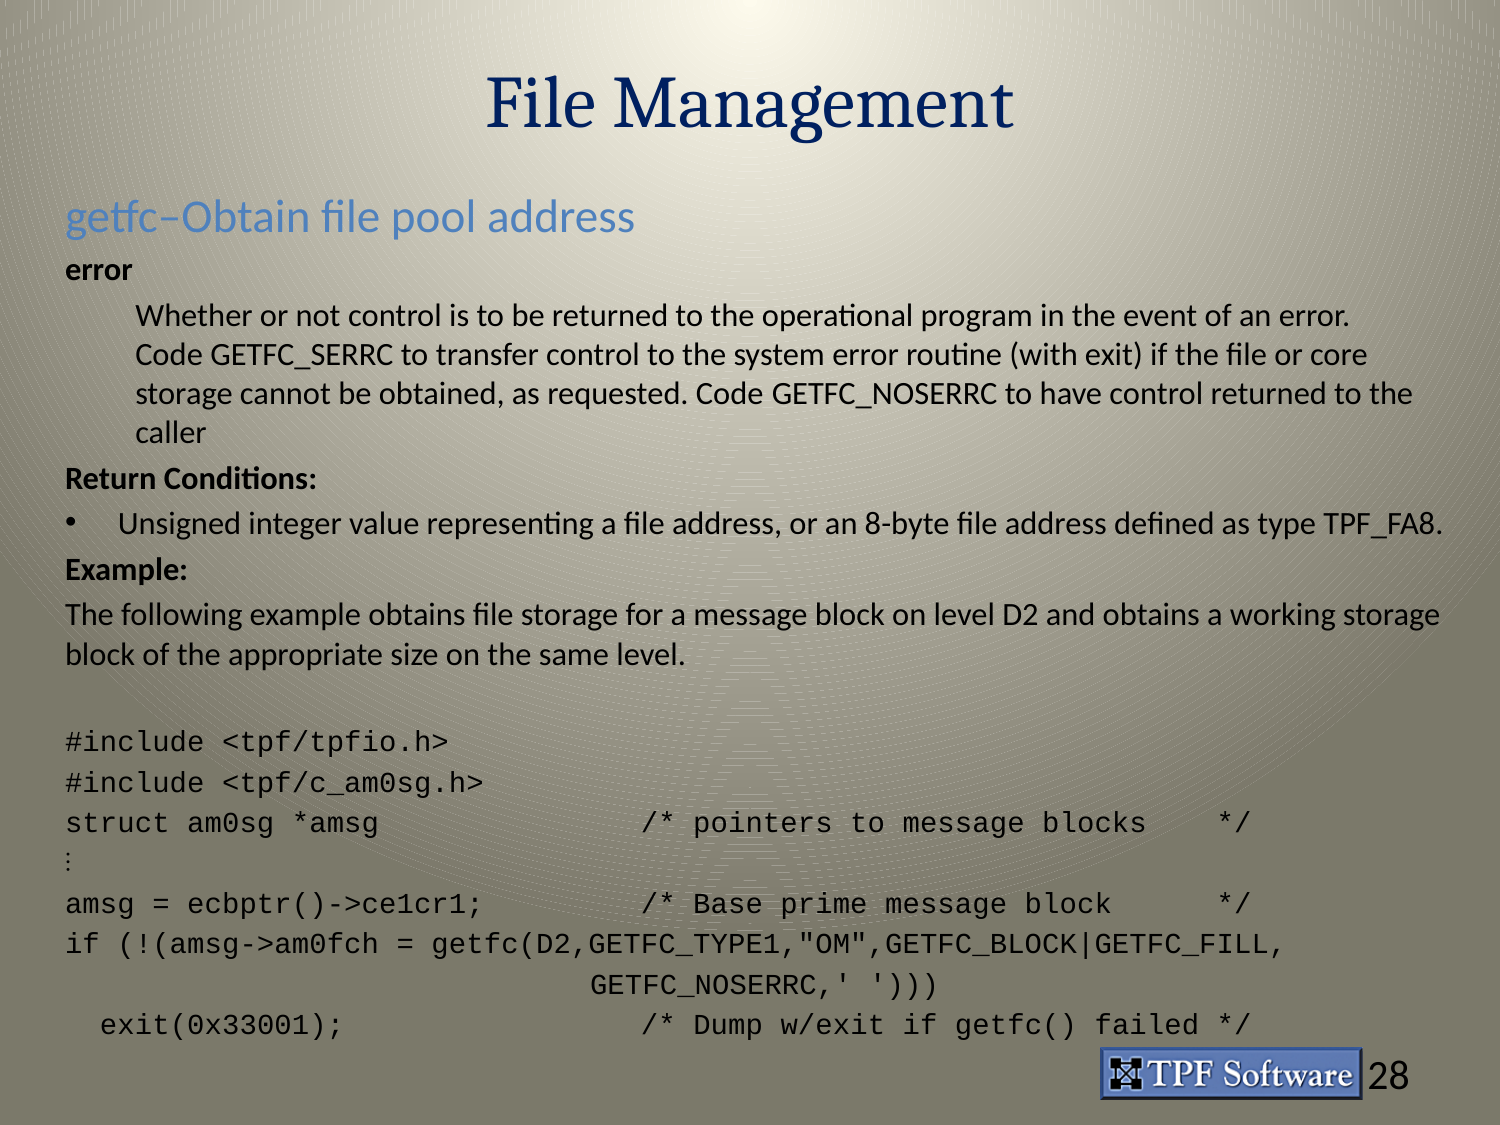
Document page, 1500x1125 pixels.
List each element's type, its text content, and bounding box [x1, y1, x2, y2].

picture [1099, 1047, 1363, 1101]
slide_number 28 [1074, 1042, 1425, 1103]
title File Management [75, 45, 1425, 150]
list getfc–Obtain file pool address error Whether or not control is to be returned to the operational program in the event of an error. Code GETFC_SERRC to transfer control to the system error routine (with exit) if the file or core storage cannot be obtained, as requested. Code GETFC_NOSERRC to have control returned to the caller Return Conditions: Unsigned integer value representing a file address, or an 8-byte file address defined as type TPF_FA8. Example: The following example obtains file storage for a message block on level D2 and obtains a working storage block of the appropriate size on the same level. #include <tpf/tpfio.h> #include <tpf/c_am0sg.h> struct am0sg *amsg /* pointers to message blocks */ ⋮ amsg = ecbptr()->ce1cr1; /* Base prime message block */ if (!(amsg->am0fch = getfc(D2,GETFC_TYPE1,"OM",GETFC_BLOCK|GETFC_FILL, GETFC_NOSERRC,' '))) exit(0x33001); /* Dump w/exit if getfc() failed */ [50, 177, 1475, 1063]
